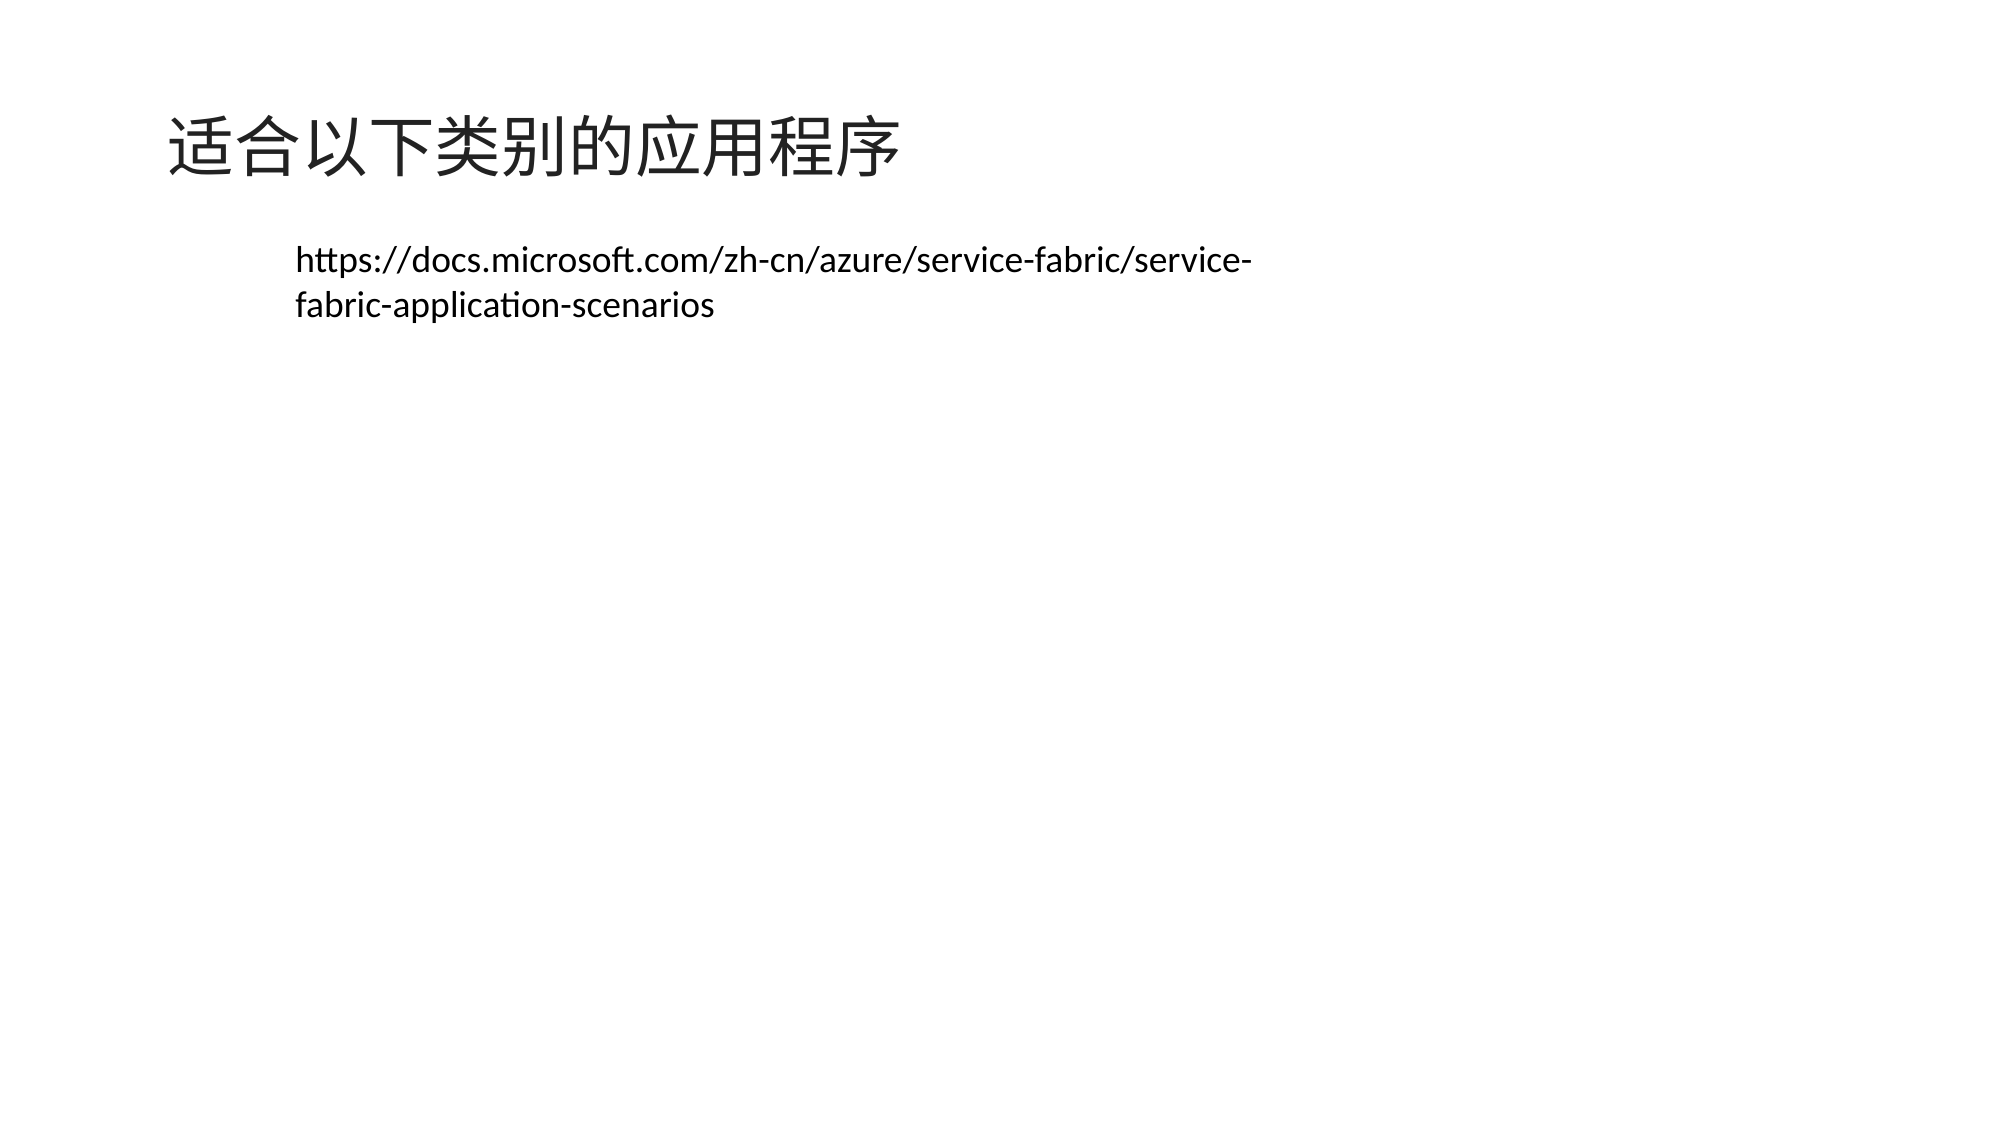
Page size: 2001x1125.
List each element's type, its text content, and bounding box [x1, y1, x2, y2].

text_box https://docs.microsoft.com/zh-cn/azure/service-fabric/service-fabric-application-scenarios [280, 227, 1281, 333]
text_box 适合以下类别的应用程序 [153, 97, 918, 193]
